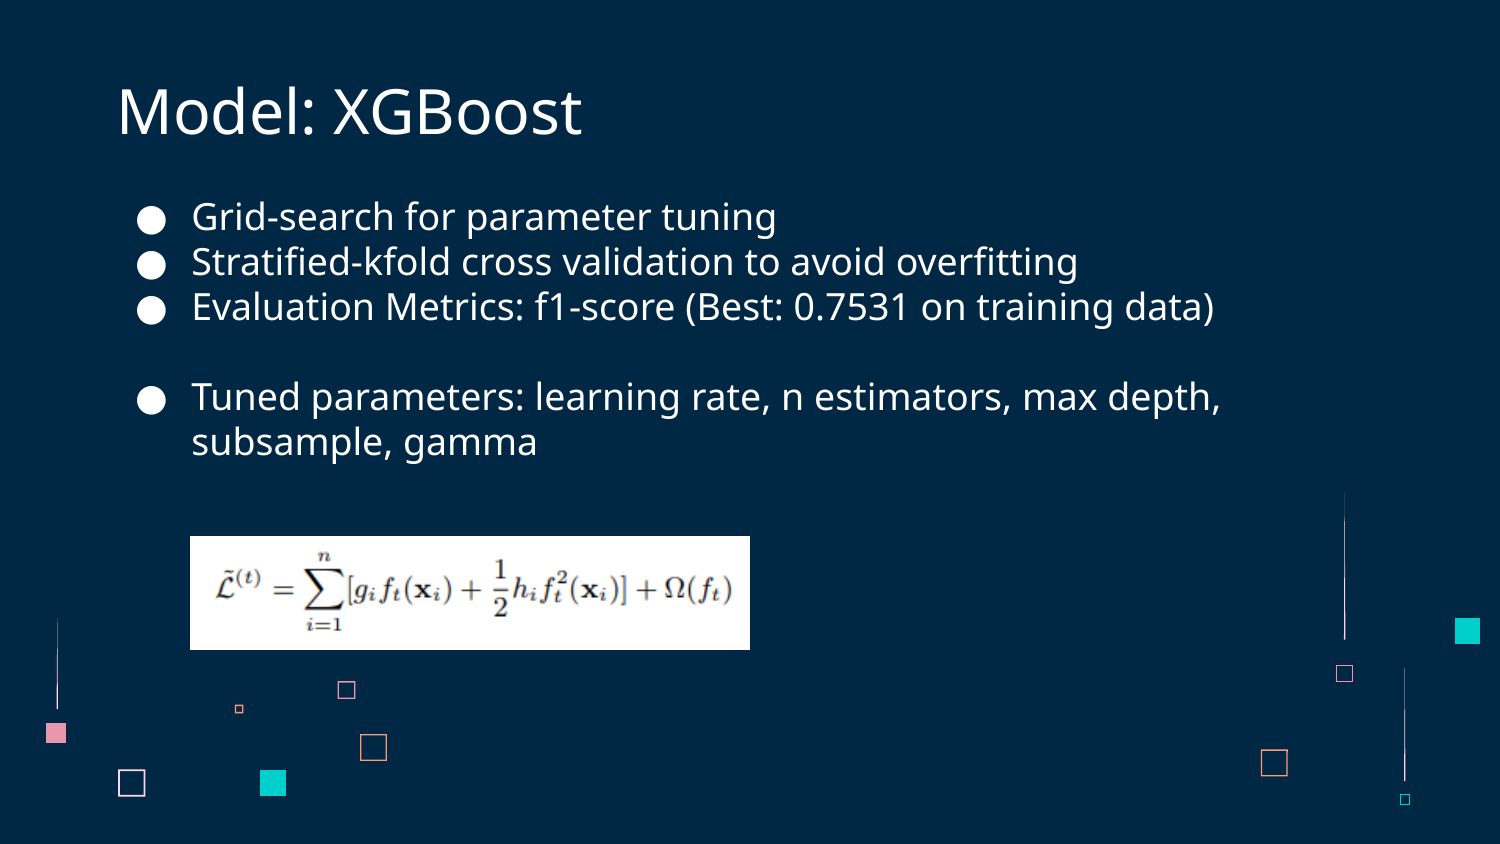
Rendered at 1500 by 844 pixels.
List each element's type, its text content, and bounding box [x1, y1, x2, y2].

picture [190, 536, 751, 650]
list Grid-search for parameter tuning Stratified-kfold cross validation to avoid overfitting Evaluation Metrics: f1-score (Best: 0.7531 on training data) Tuned parameters: learning rate, n estimators, max depth, subsample, gamma [101, 178, 1282, 522]
title Model: XGBoost [101, 67, 687, 163]
